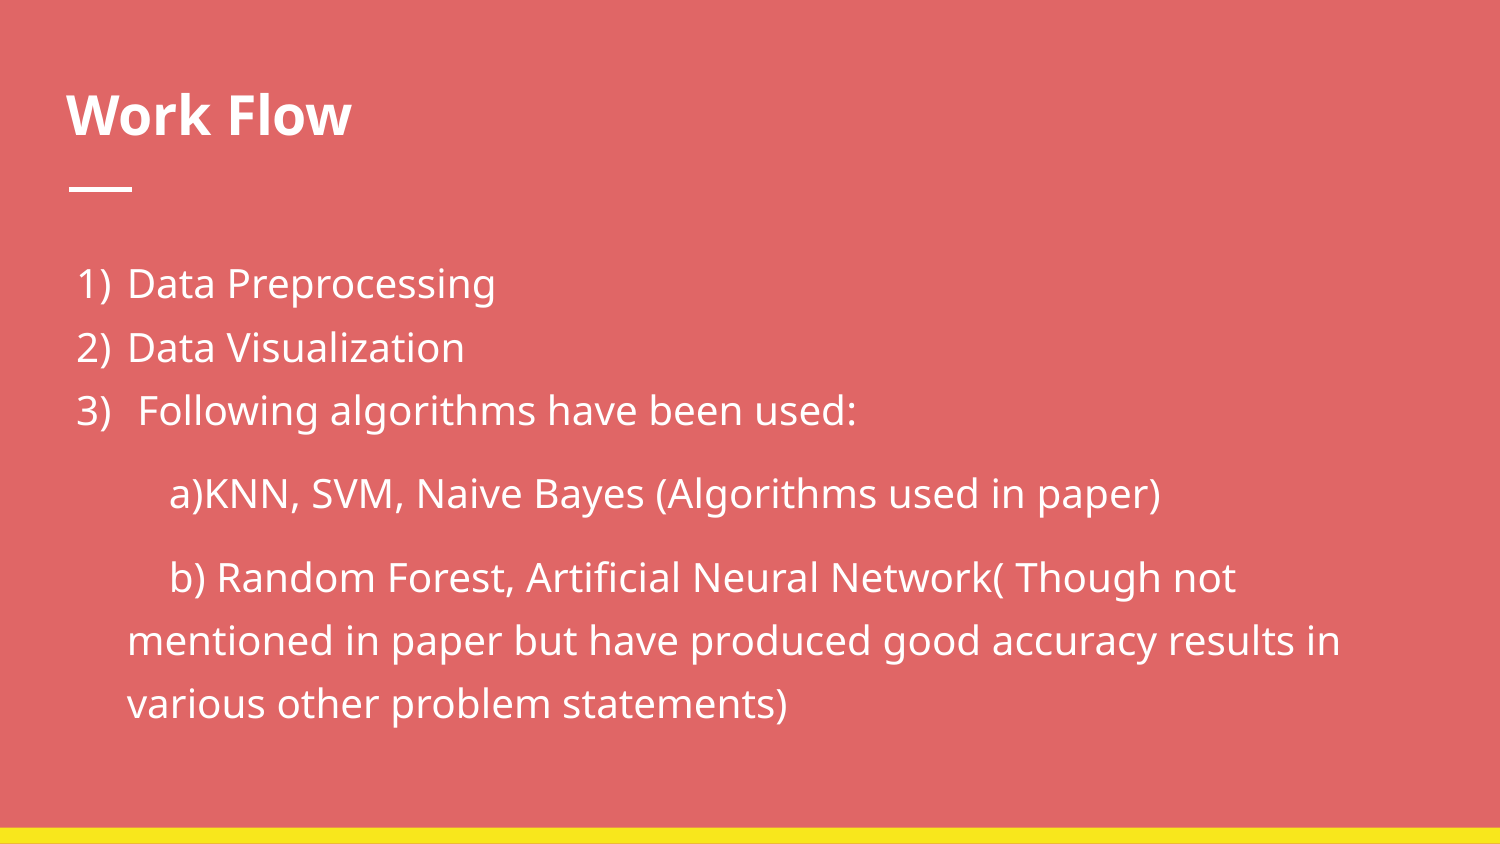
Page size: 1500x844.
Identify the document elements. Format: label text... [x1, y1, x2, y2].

list Data Preprocessing Data Visualization Following algorithms have been used: a)KNN, SVM, Naive Bayes (Algorithms used in paper) b) Random Forest, Artificial Neural Network( Though not mentioned in paper but have produced good accuracy results in various other problem statements) [51, 232, 1449, 750]
title Work Flow [51, 61, 1449, 167]
